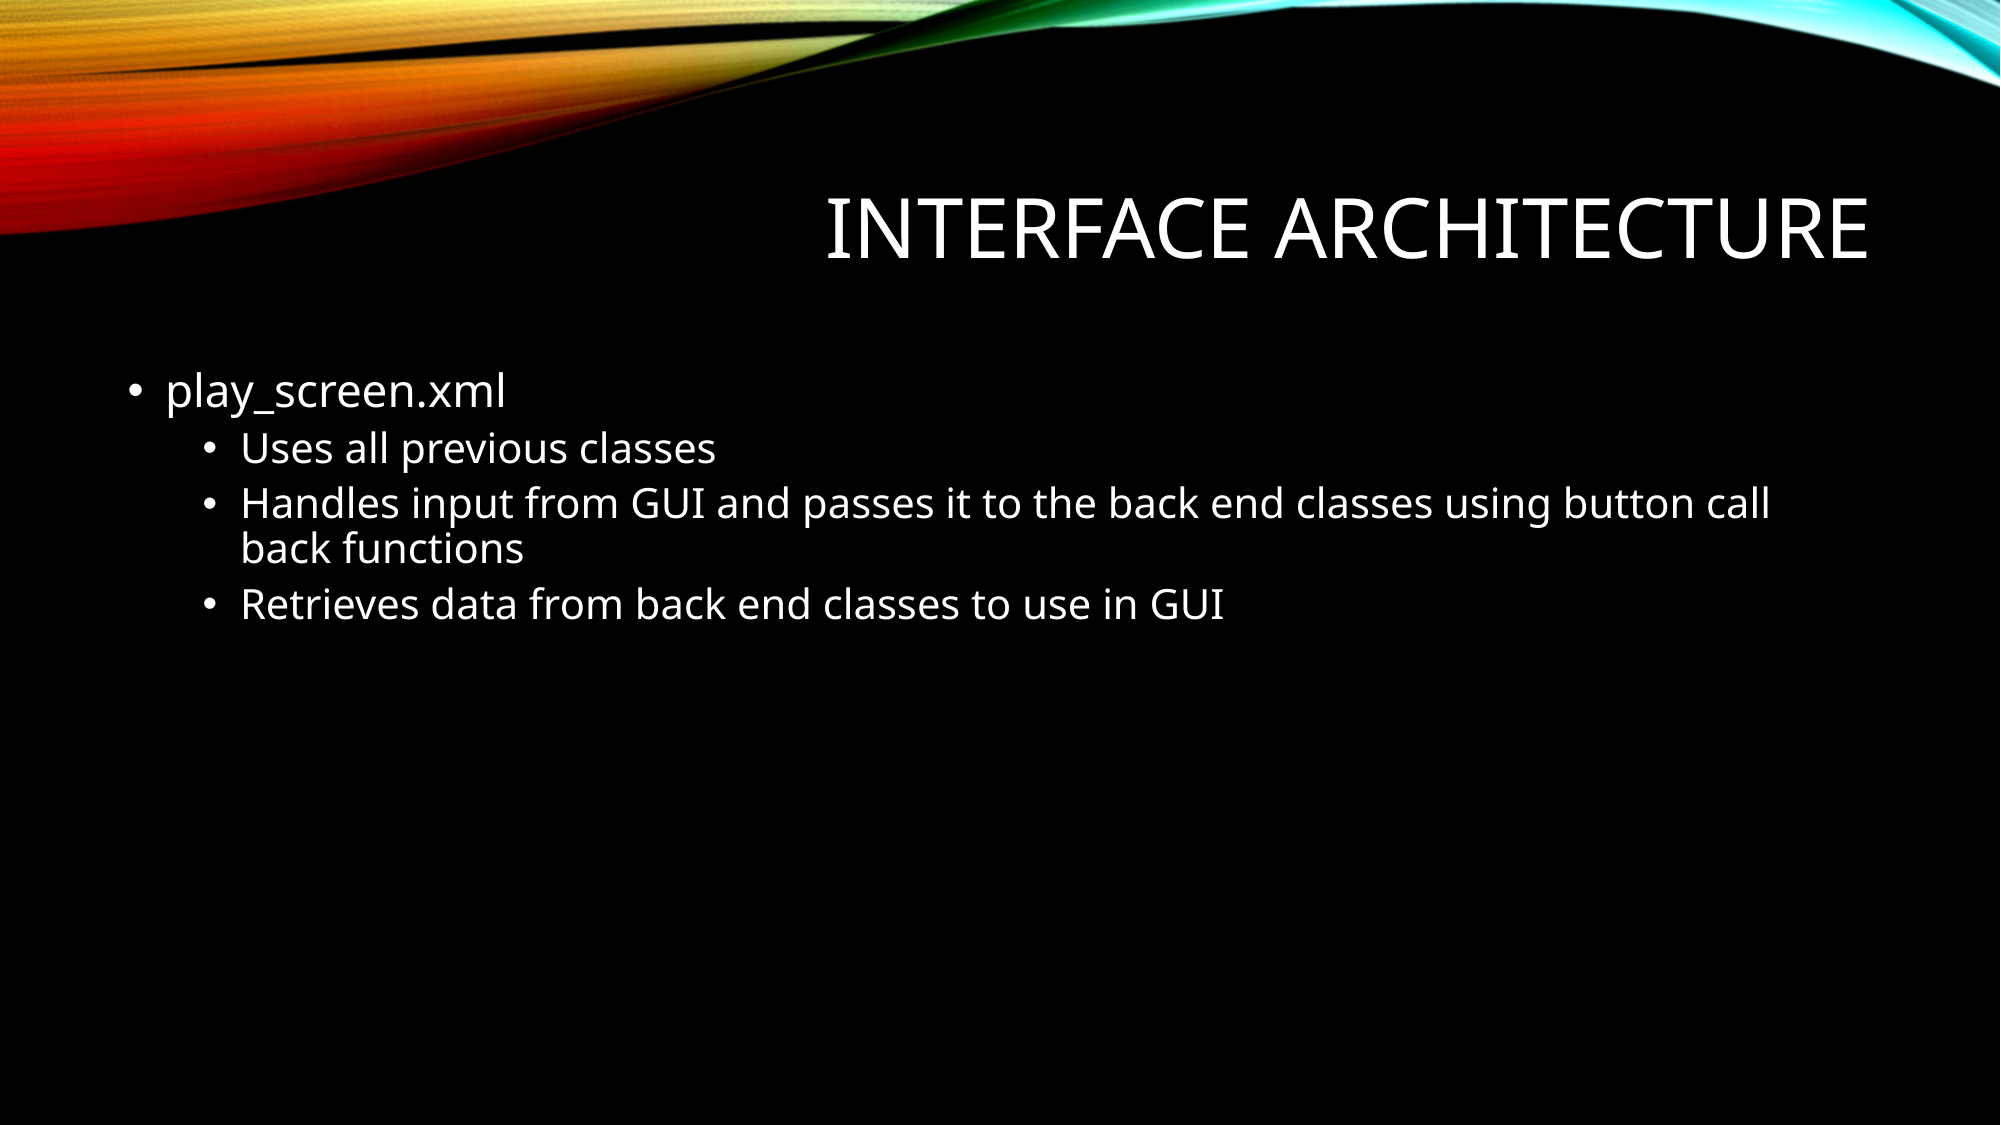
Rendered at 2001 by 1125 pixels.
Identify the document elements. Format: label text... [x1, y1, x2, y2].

title Interface Architecture [474, 125, 1888, 338]
list play_screen.xml Uses all previous classes Handles input from GUI and passes it to the back end classes using button call back functions Retrieves data from back end classes to use in GUI [112, 360, 1888, 1021]
picture [0, 0, 2000, 237]
